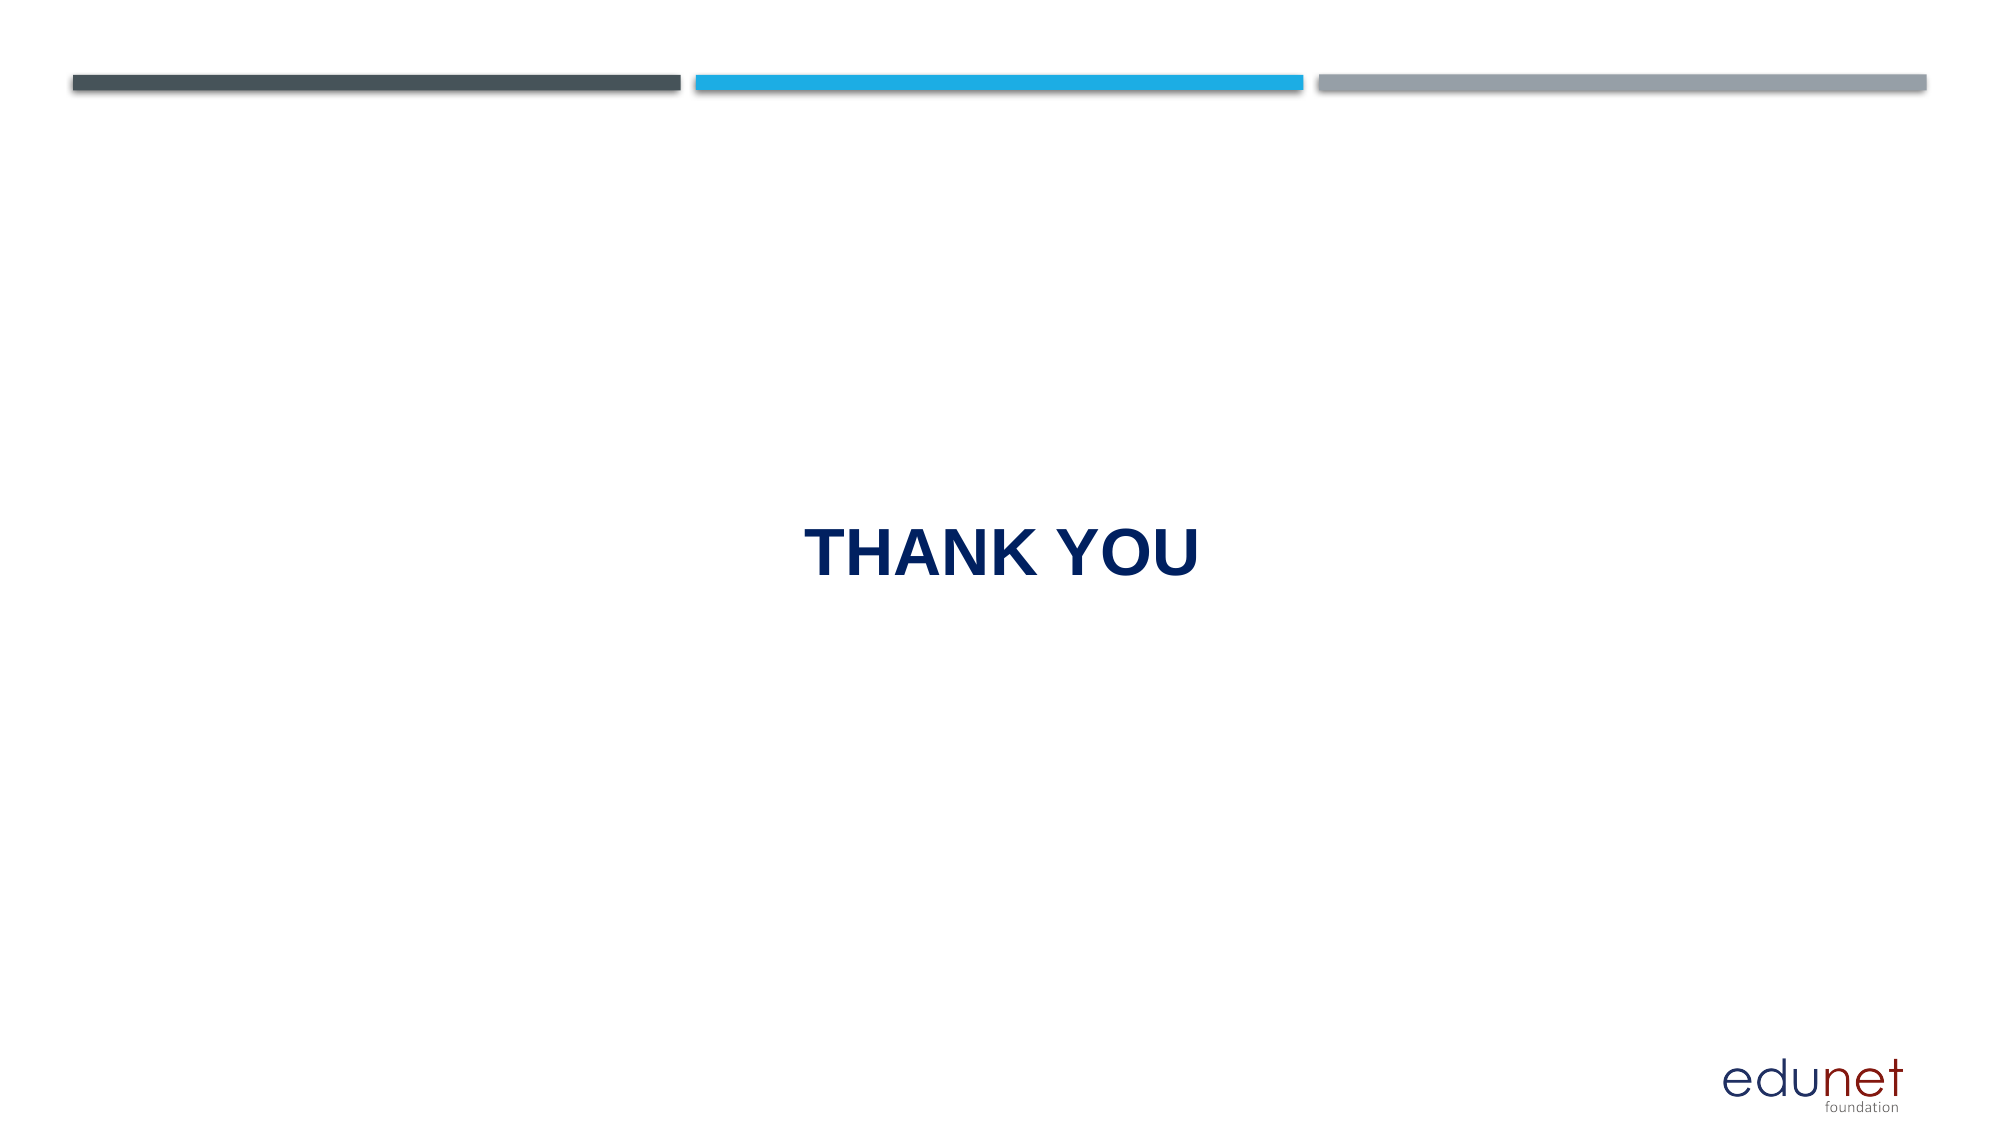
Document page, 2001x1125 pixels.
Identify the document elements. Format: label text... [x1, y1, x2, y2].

title THANK YOU [240, 453, 1766, 597]
picture [1719, 1056, 1905, 1116]
